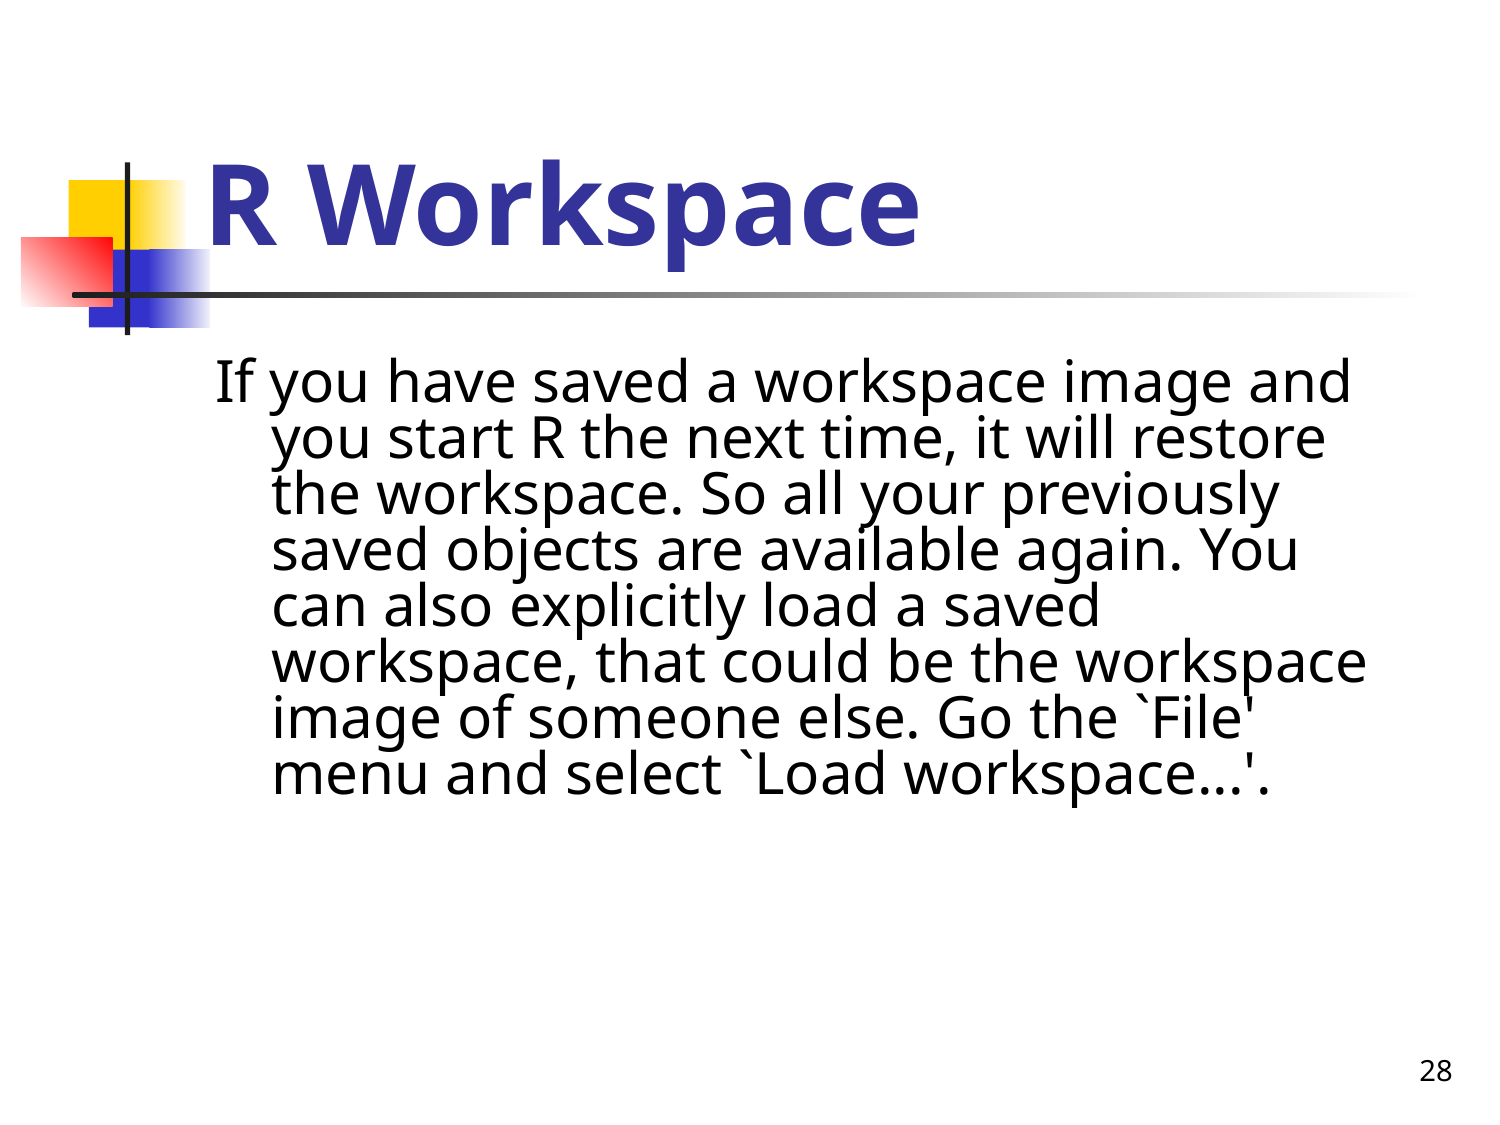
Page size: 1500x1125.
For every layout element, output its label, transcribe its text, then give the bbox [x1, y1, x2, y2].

title R Workspace [188, 34, 1468, 276]
list If you have saved a workspace image and you start R the next time, it will restore the workspace. So all your previously saved objects are available again. You can also explicitly load a saved workspace, that could be the workspace image of someone else. Go the `File' menu and select `Load workspace...'. [124, 349, 1401, 988]
slide_number 28 [1155, 1024, 1468, 1100]
